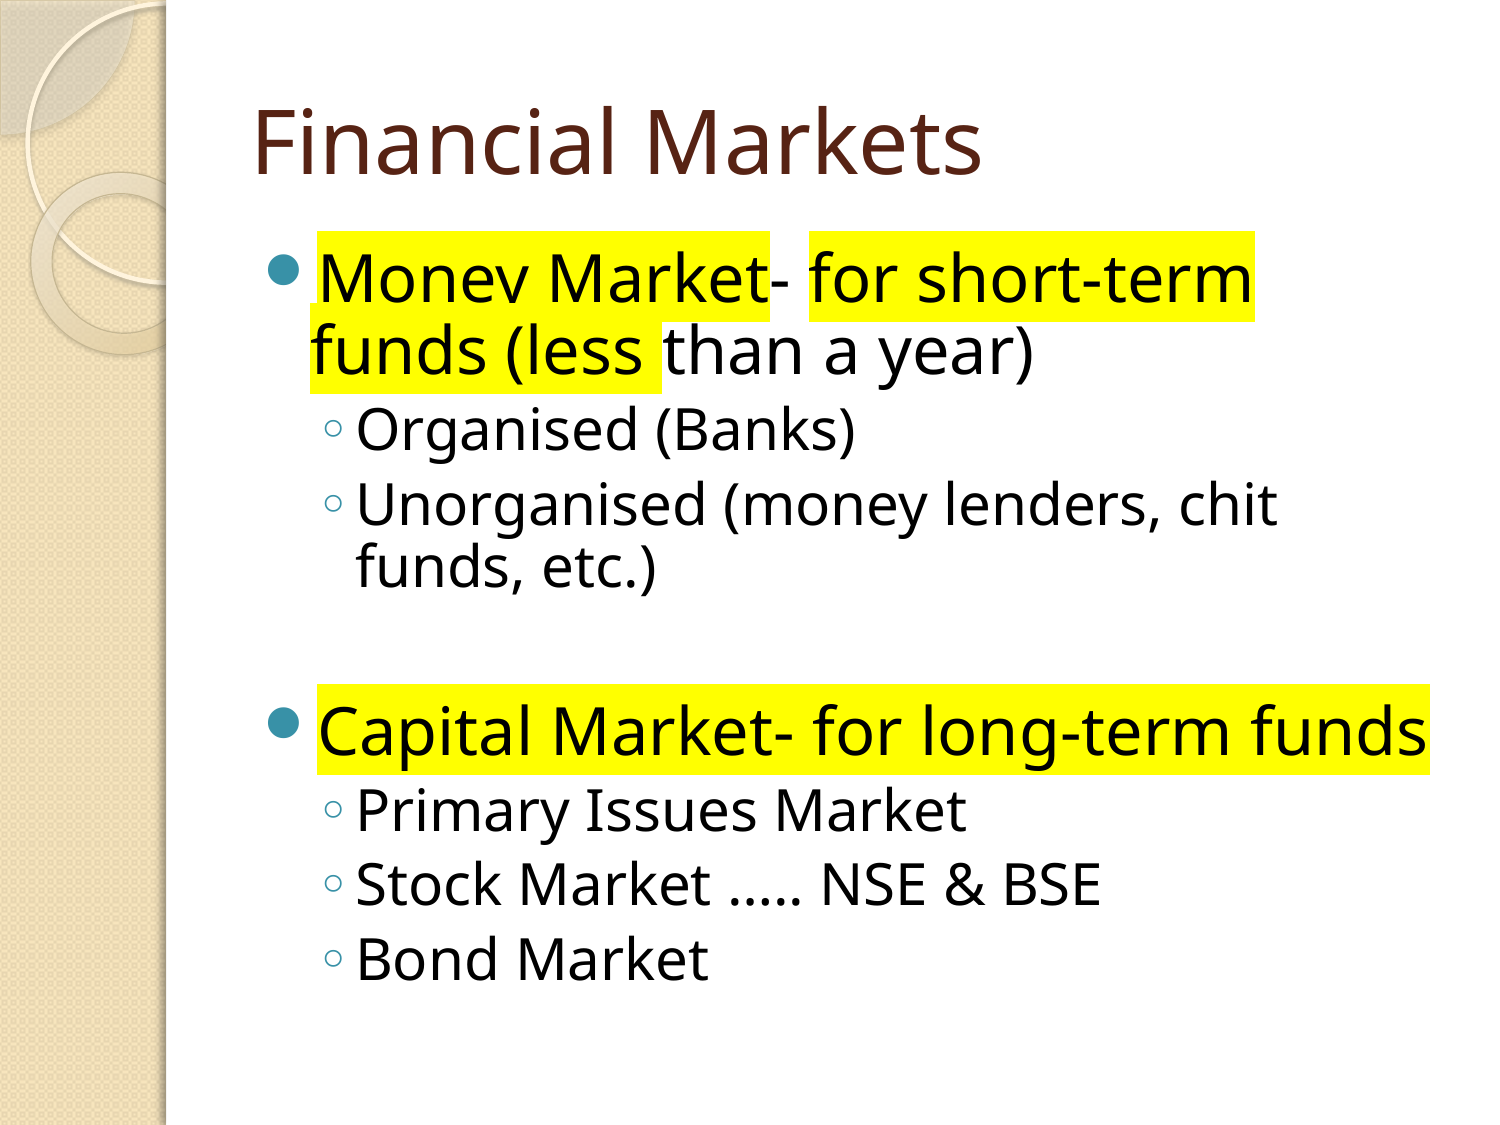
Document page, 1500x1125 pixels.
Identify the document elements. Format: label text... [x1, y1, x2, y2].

list Money Market- for short-term funds (less than a year) Organised (Banks) Unorganised (money lenders, chit funds, etc.) Capital Market- for long-term funds Primary Issues Market Stock Market ….. NSE & BSE Bond Market [235, 237, 1466, 1025]
title Financial Markets [235, 45, 1466, 233]
